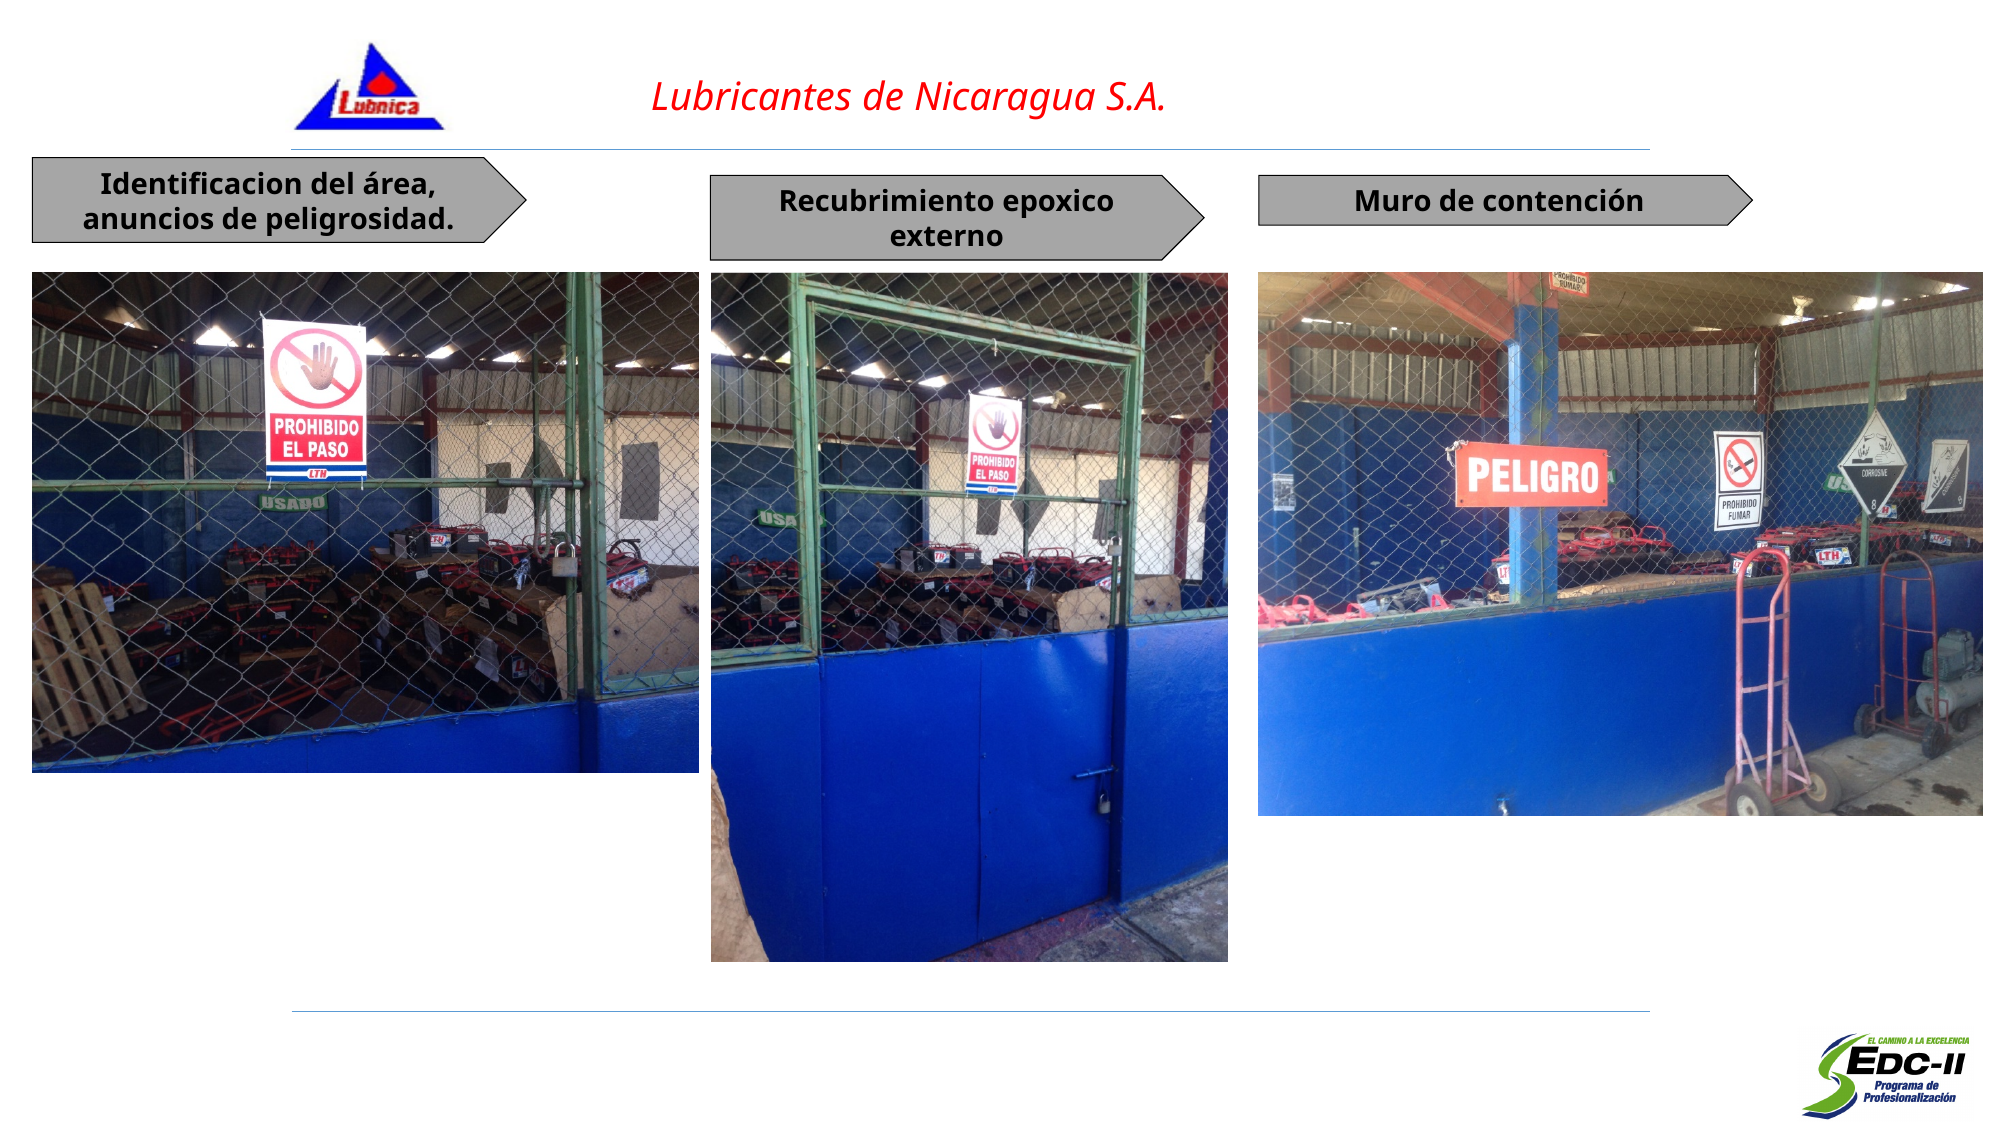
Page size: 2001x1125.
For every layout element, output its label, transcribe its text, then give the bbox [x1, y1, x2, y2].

text_box Muro de contención [1258, 174, 1754, 226]
text_box Identificacion del área, anuncios de peligrosidad. [31, 157, 527, 243]
text_box Lubricantes de Nicaragua S.A. [635, 69, 1305, 148]
text_box Recubrimiento epoxico externo [709, 174, 1205, 261]
picture [32, 272, 1983, 961]
picture [285, 13, 469, 149]
picture [1797, 1026, 1974, 1122]
